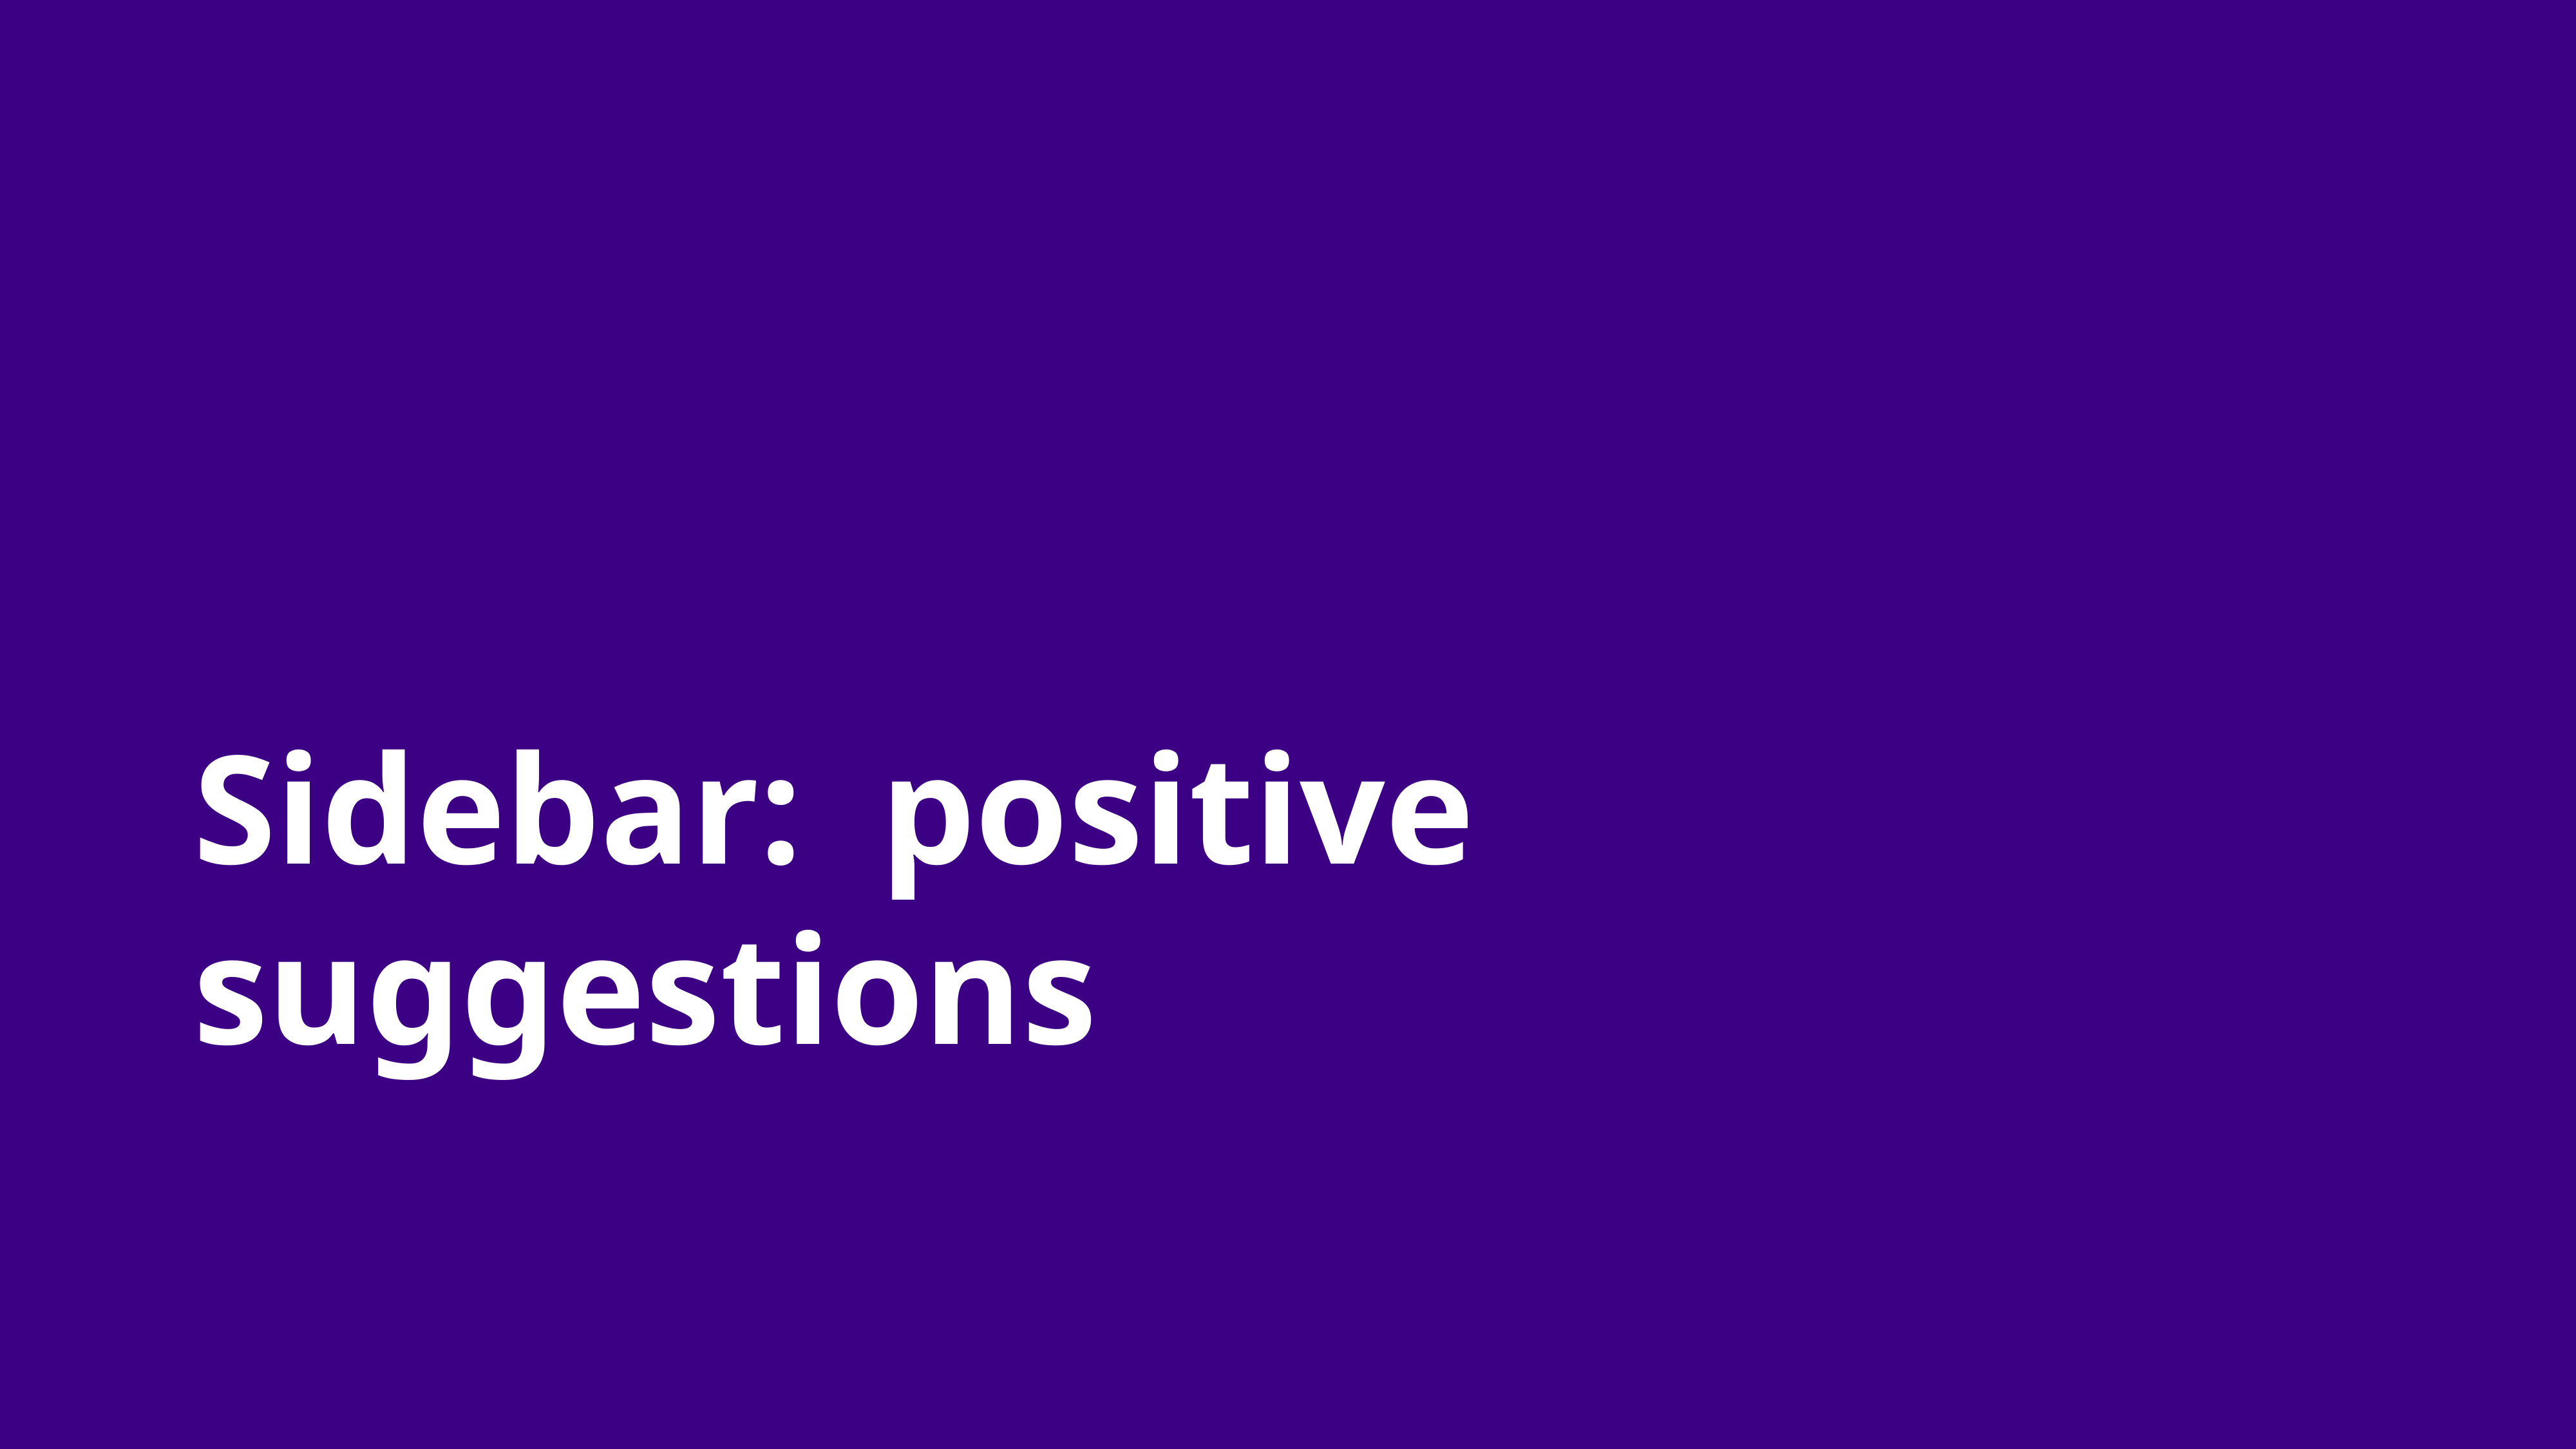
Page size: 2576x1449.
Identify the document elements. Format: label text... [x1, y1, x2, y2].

title Sidebar: positive suggestions [187, 648, 2389, 1141]
